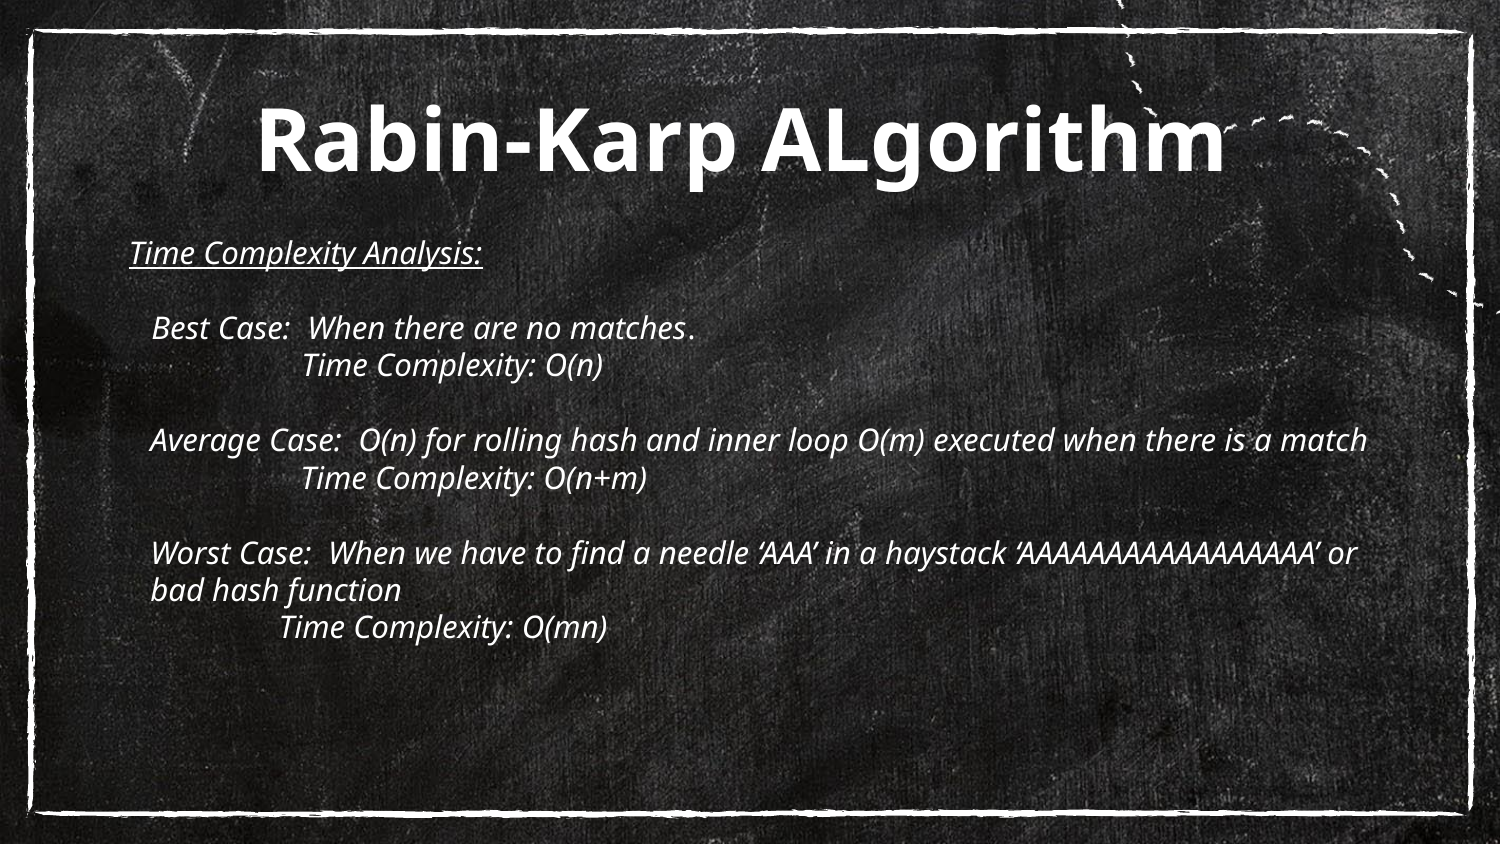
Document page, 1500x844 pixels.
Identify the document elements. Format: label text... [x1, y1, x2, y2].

picture [0, 0, 1500, 844]
title Rabin-Karp ALgorithm [121, 88, 1385, 185]
text_box Time Complexity Analysis: Best Case: When there are no matches. Time Complexity: O(n) Average Case: O(n) for rolling hash and inner loop O(m) executed when there is a match Time Complexity: O(n+m) Worst Case: When we have to find a needle ‘AAA’ in a haystack ‘AAAAAAAAAAAAAAAAA’ or bad hash function Time Complexity: O(mn) [113, 218, 1411, 765]
